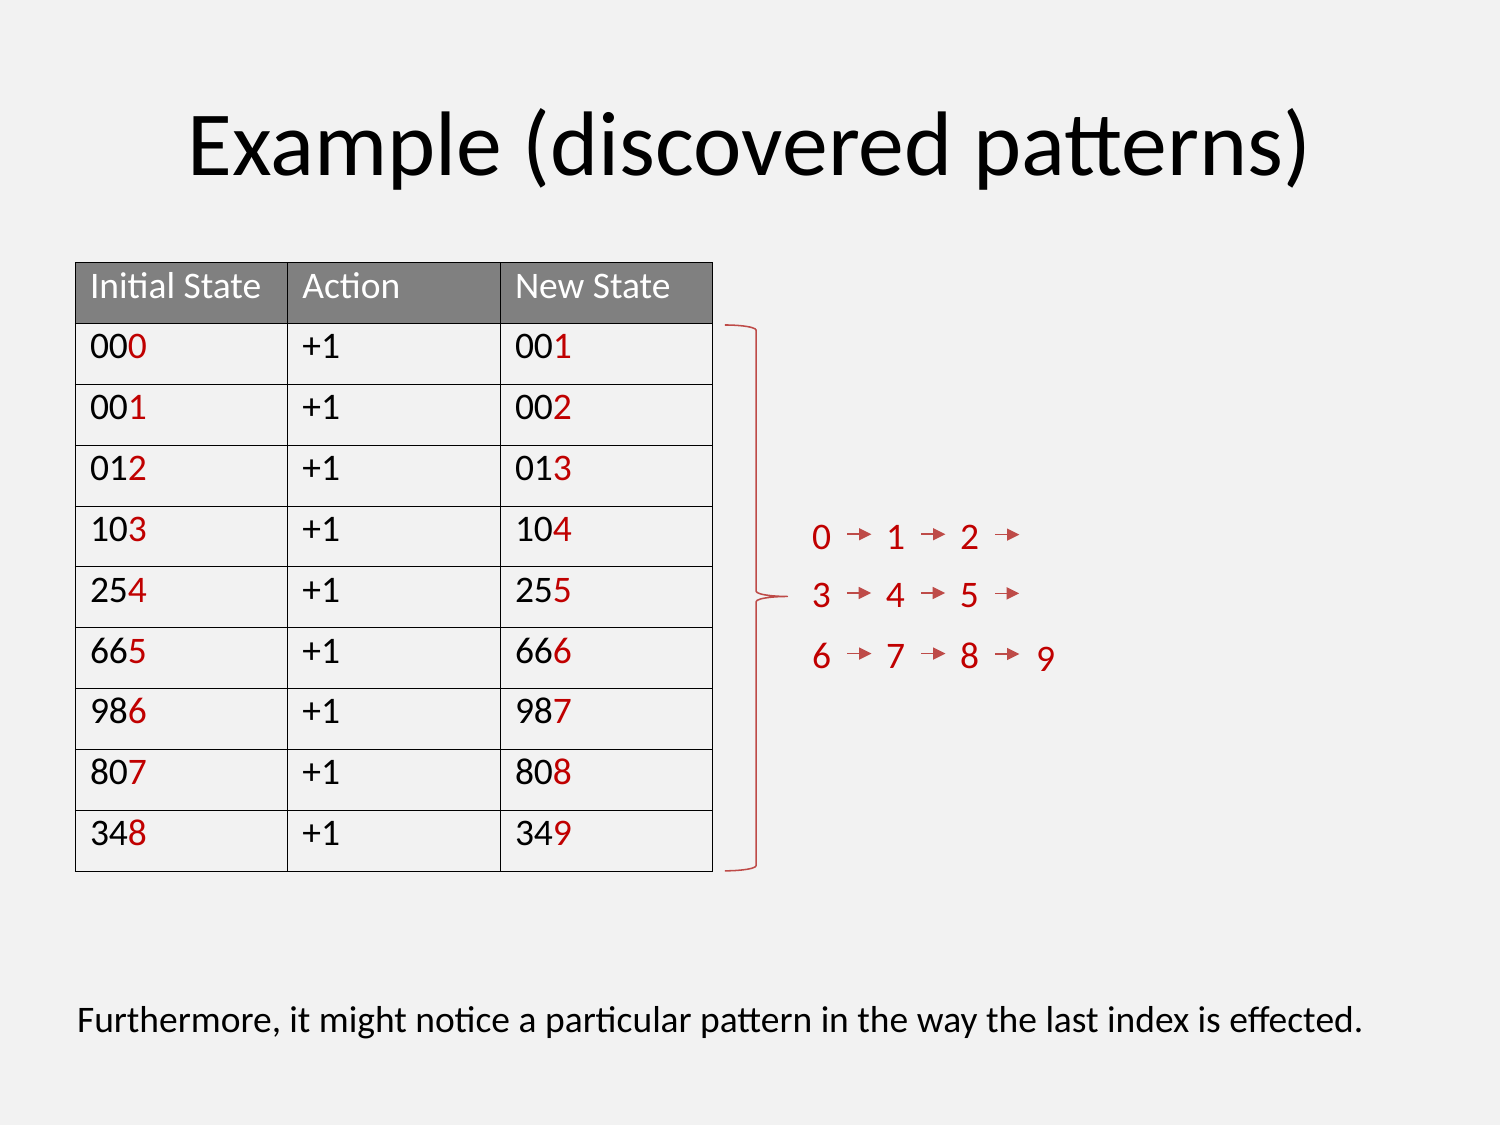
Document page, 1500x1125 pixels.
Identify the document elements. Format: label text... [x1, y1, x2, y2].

table_cell 104 [501, 507, 712, 566]
table_header Initial State [76, 263, 287, 323]
table_cell 103 [76, 507, 287, 566]
text_box 3 [797, 563, 847, 623]
table_cell 001 [76, 385, 287, 445]
table_cell 002 [501, 385, 712, 445]
table_cell 807 [76, 750, 287, 810]
table_header New State [501, 263, 712, 323]
table_cell +1 [288, 689, 500, 749]
table_cell 666 [501, 628, 712, 688]
text_box 7 [871, 623, 922, 684]
table_cell 665 [76, 628, 287, 688]
table_cell 987 [501, 689, 712, 749]
table_cell 255 [501, 567, 712, 627]
table_cell +1 [288, 811, 500, 871]
table_cell 808 [501, 750, 712, 810]
text_box 6 [797, 623, 848, 684]
table_cell +1 [288, 628, 500, 688]
table_cell 254 [76, 567, 287, 627]
table_cell 001 [501, 324, 712, 384]
text_box [724, 324, 789, 872]
table_cell 000 [76, 324, 287, 384]
table_cell +1 [288, 507, 500, 566]
table_cell 349 [501, 811, 712, 871]
text_box 9 [1021, 626, 1072, 687]
title Example (discovered patterns) [75, 45, 1425, 233]
table_header Action [288, 263, 500, 323]
table_cell 348 [76, 811, 287, 871]
text_box 8 [945, 623, 996, 684]
table_cell 013 [501, 446, 712, 506]
text_box 1 [871, 504, 922, 563]
text_box Furthermore, it might notice a particular pattern in the way the last index is effected. [62, 987, 1425, 1048]
text_box 0 [797, 504, 848, 565]
table_cell 986 [76, 689, 287, 749]
table_cell +1 [288, 567, 500, 627]
table_cell +1 [288, 750, 500, 810]
text_box 4 [871, 563, 922, 623]
text_box 2 [945, 504, 996, 563]
table_cell +1 [288, 324, 500, 384]
table_cell +1 [288, 385, 500, 445]
text_box 5 [945, 563, 996, 623]
table_cell +1 [288, 446, 500, 506]
table_cell 012 [76, 446, 287, 506]
